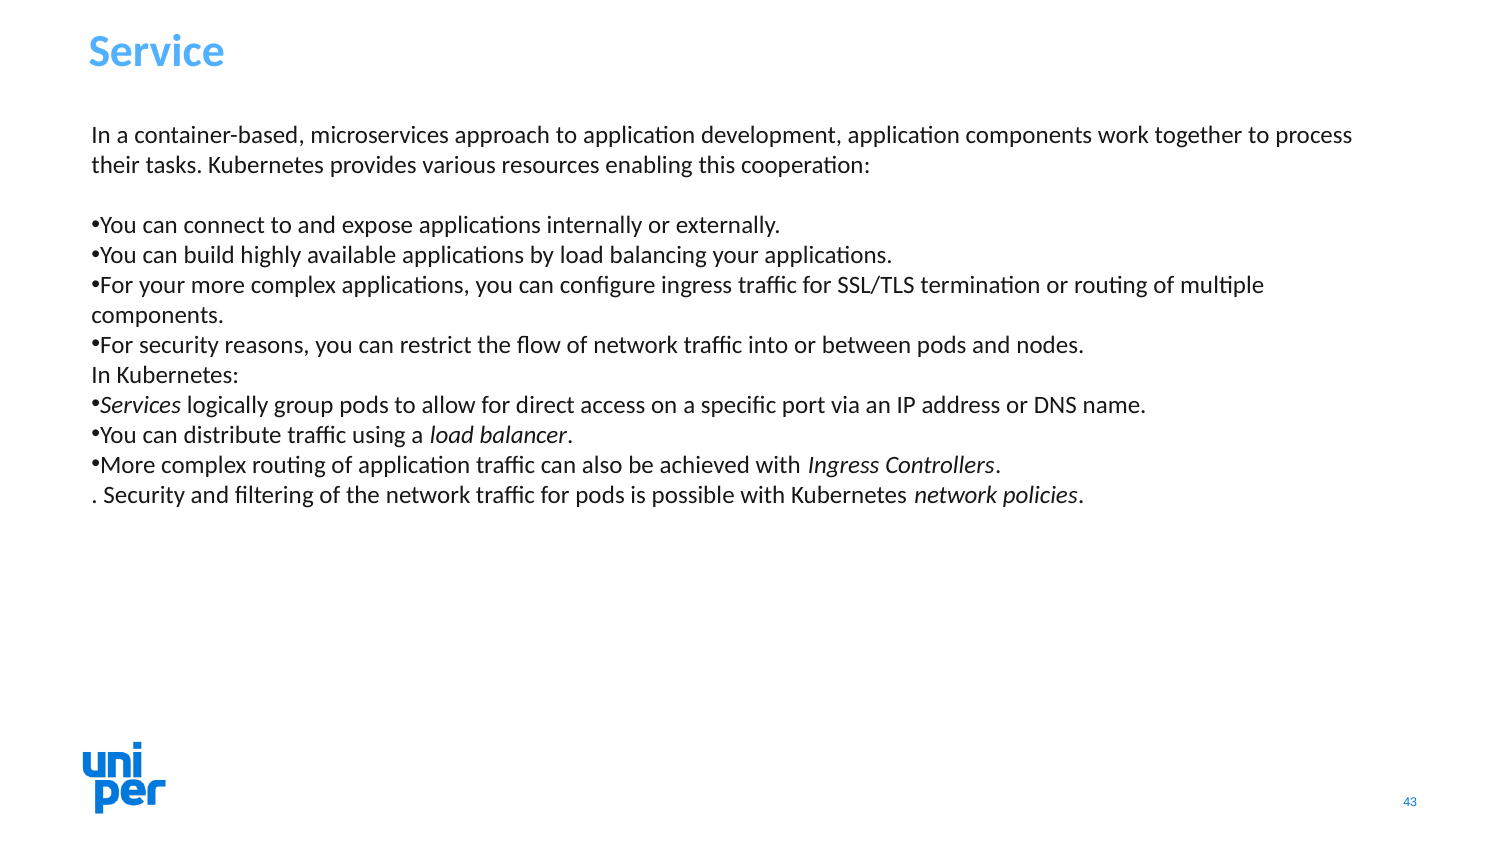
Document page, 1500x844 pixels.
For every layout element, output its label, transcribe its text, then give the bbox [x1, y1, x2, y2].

slide_number 43 [1358, 757, 1418, 809]
title Service [88, 20, 1424, 131]
picture [82, 741, 166, 814]
text_box In a container-based, microservices approach to application development, application components work together to process their tasks. Kubernetes provides various resources enabling this cooperation: You can connect to and expose applications internally or externally. You can build highly available applications by load balancing your applications. For your more complex applications, you can configure ingress traffic for SSL/TLS termination or routing of multiple components. For security reasons, you can restrict the flow of network traffic into or between pods and nodes. In Kubernetes: Services logically group pods to allow for direct access on a specific port via an IP address or DNS name. You can distribute traffic using a load balancer. More complex routing of application traffic can also be achieved with Ingress Controllers. . Security and filtering of the network traffic for pods is possible with Kubernetes network policies. [76, 111, 1406, 564]
